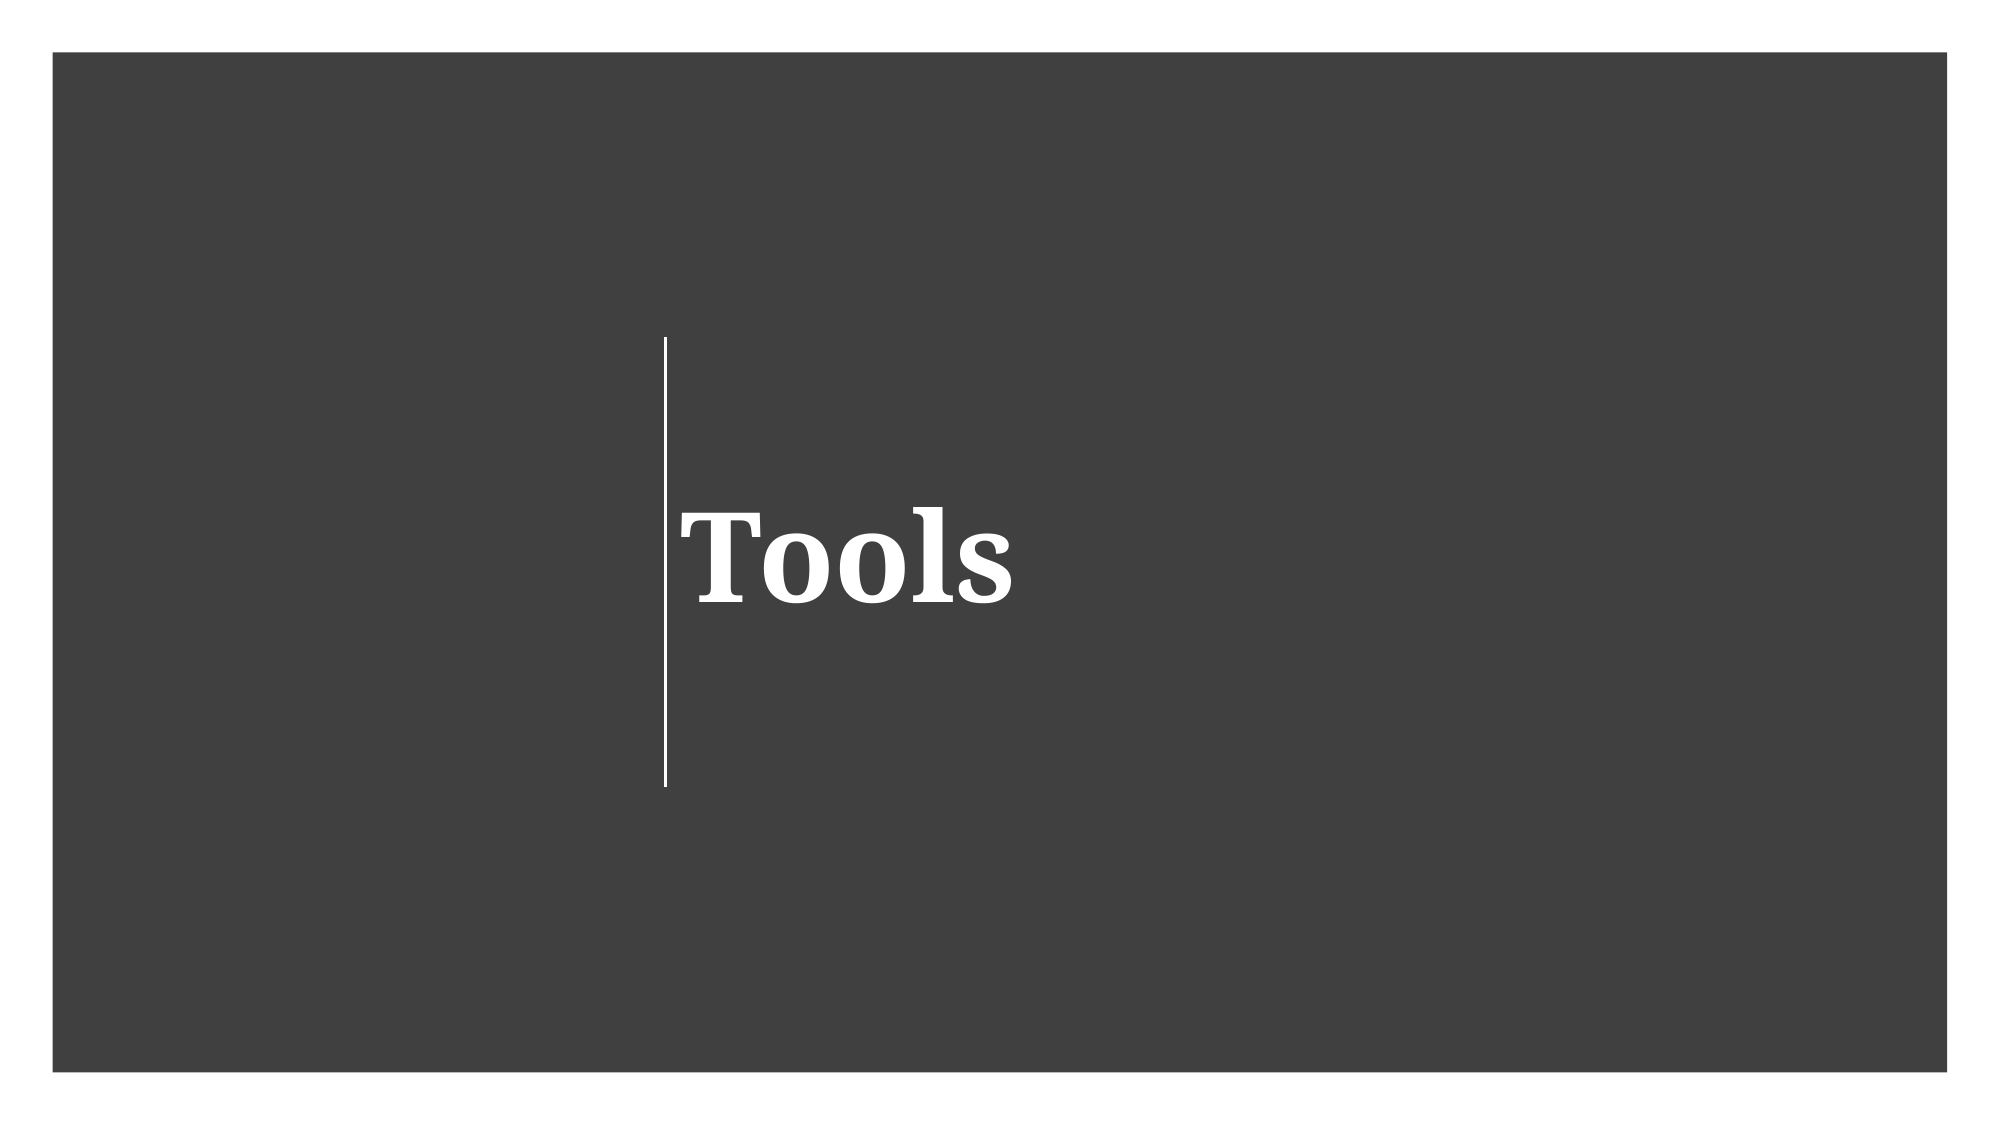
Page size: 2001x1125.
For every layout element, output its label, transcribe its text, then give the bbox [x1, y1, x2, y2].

text_box [52, 51, 1948, 1073]
title Tools [665, 158, 1776, 967]
text_box [0, 0, 2000, 1125]
